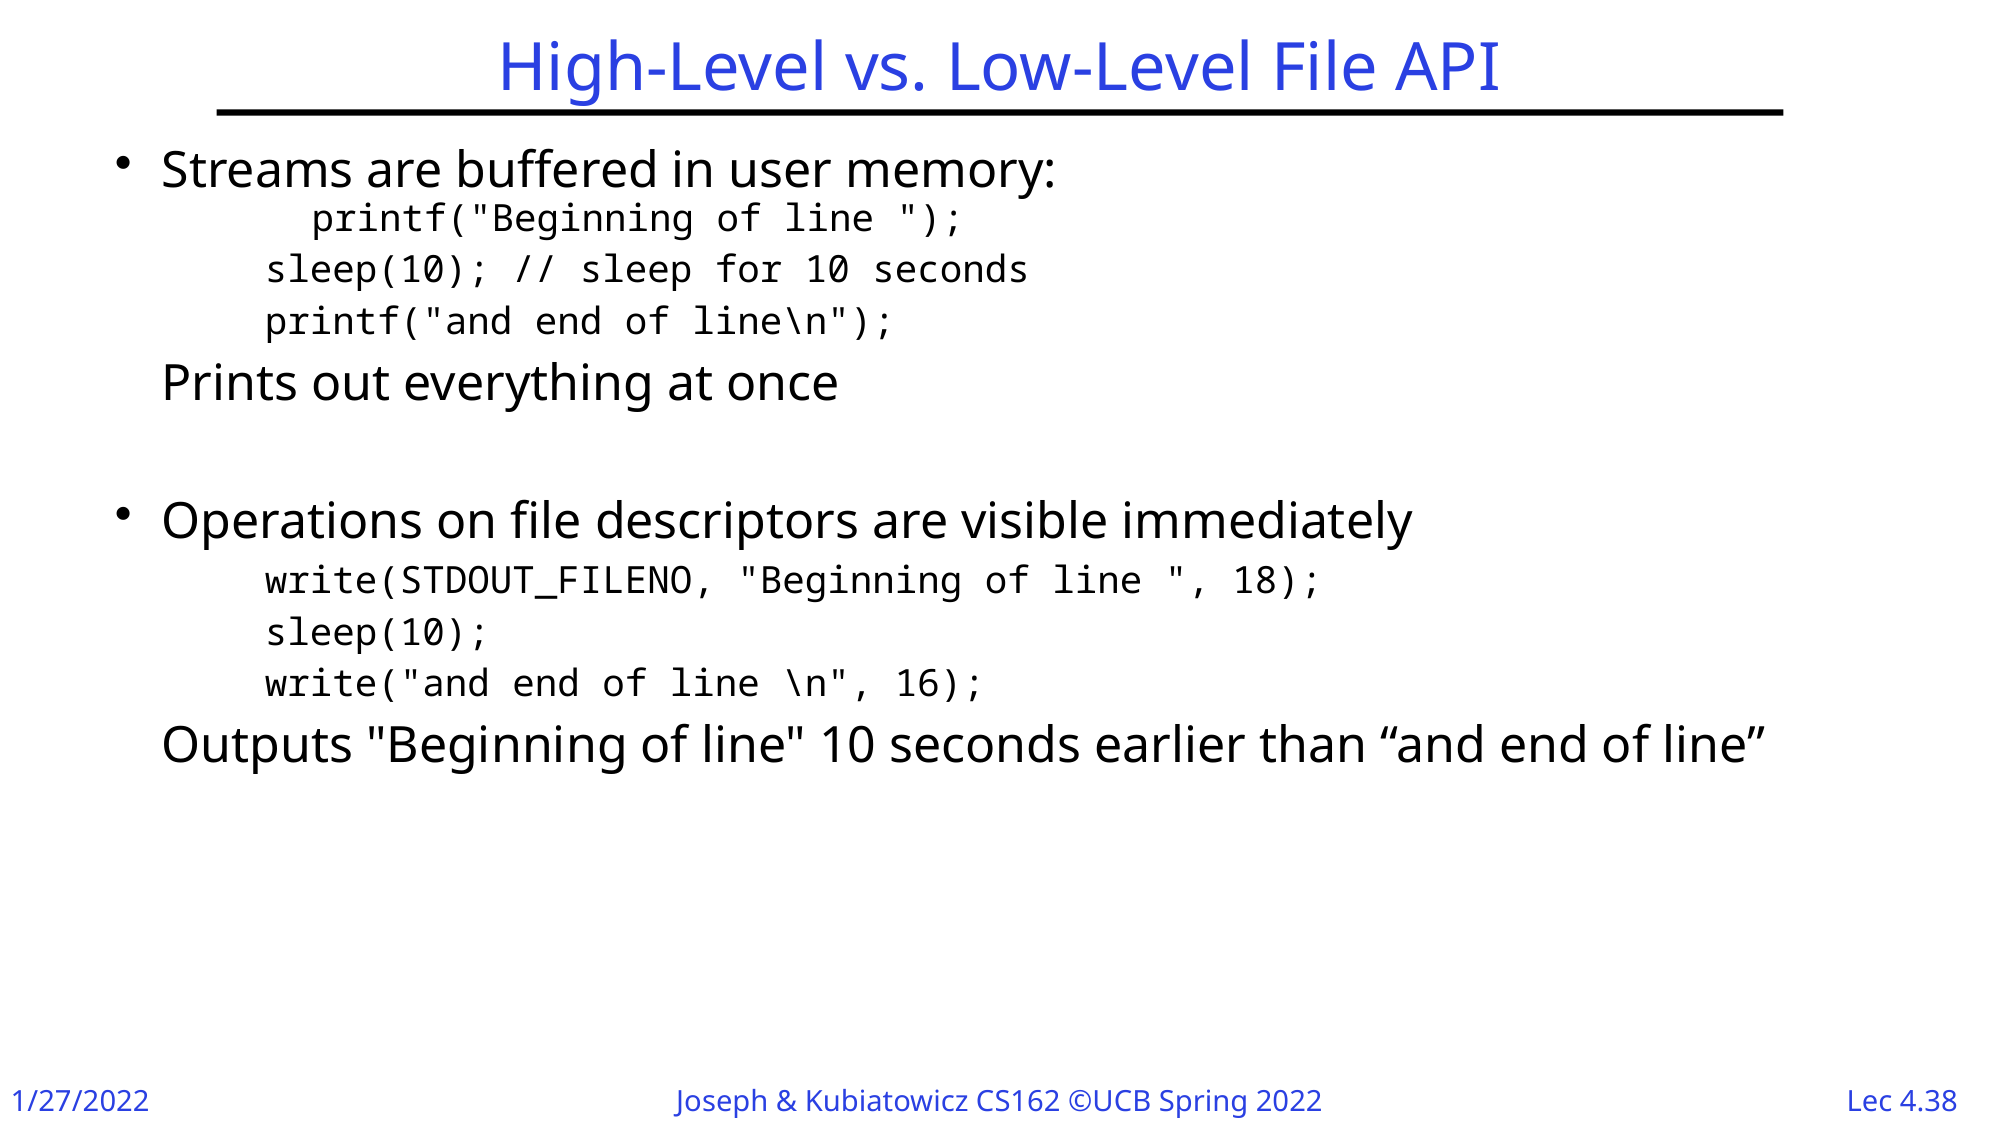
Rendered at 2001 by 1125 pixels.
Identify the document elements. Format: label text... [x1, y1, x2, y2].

title High-Level vs. Low-Level File API [216, 24, 1784, 113]
list Streams are buffered in user memory: printf("Beginning of line "); sleep(10); // sleep for 10 seconds printf("and end of line\n"); Prints out everything at once Operations on file descriptors are visible immediately write(STDOUT_FILENO, "Beginning of line ", 18); sleep(10); write("and end of line \n", 16); Outputs "Beginning of line" 10 seconds earlier than “and end of line” [99, 137, 1834, 975]
